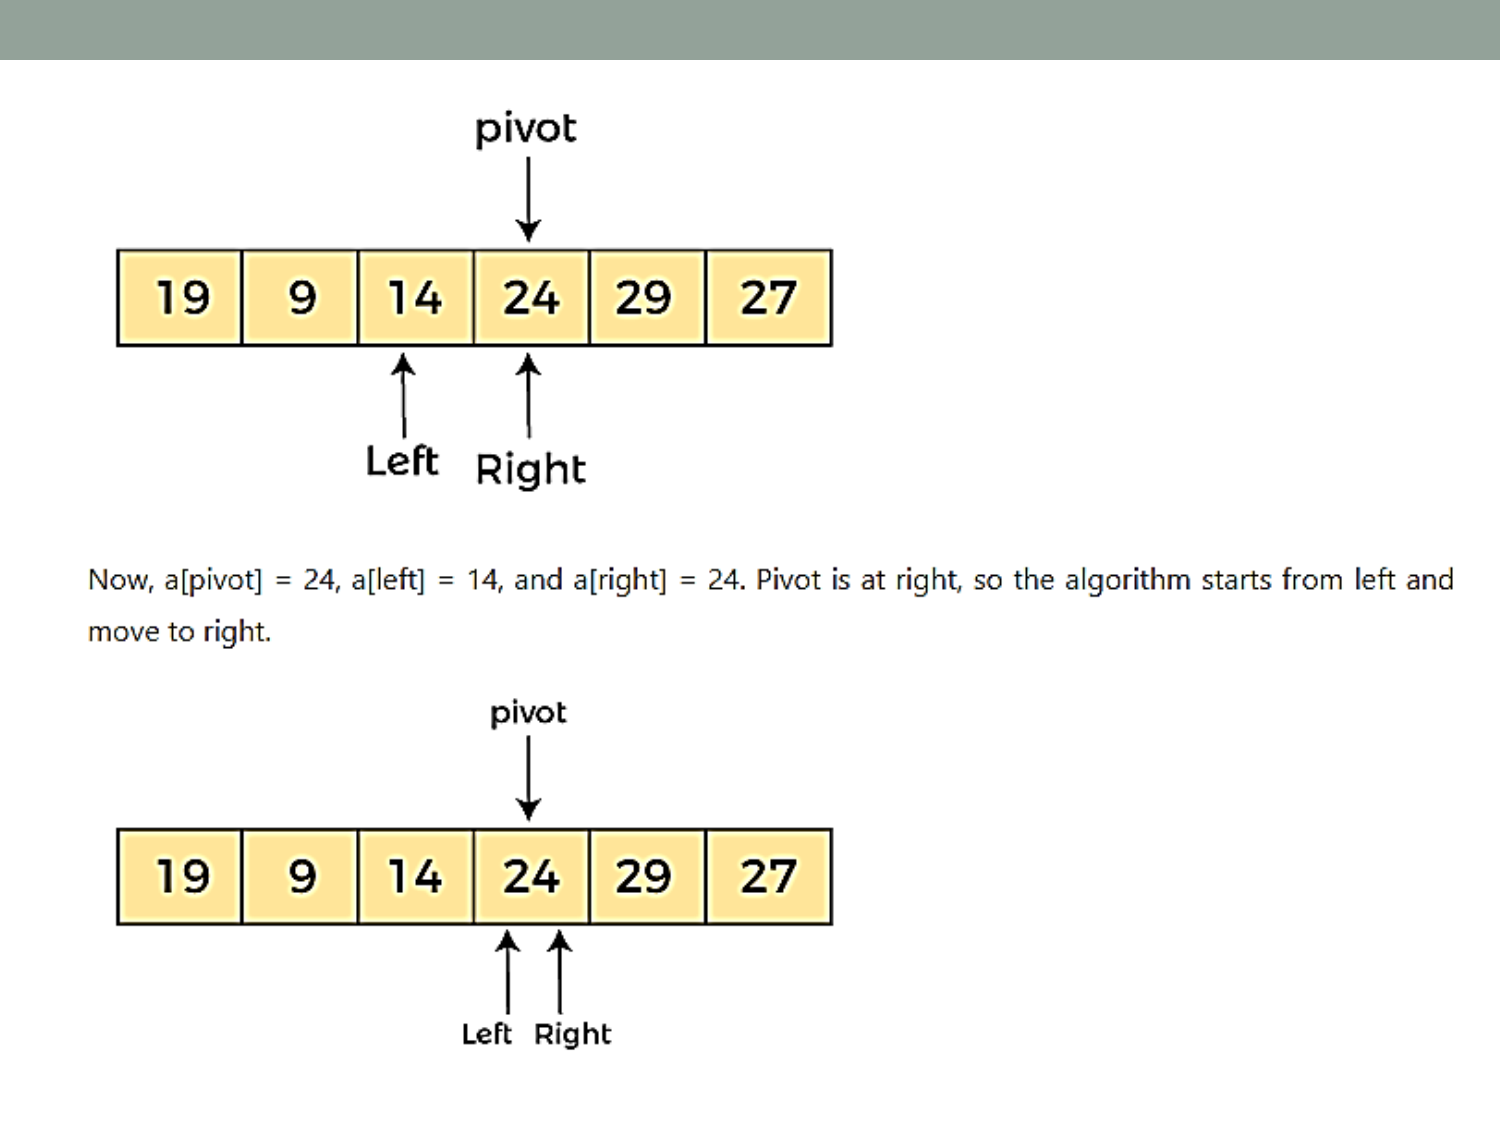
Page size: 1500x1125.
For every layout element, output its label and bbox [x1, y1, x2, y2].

picture [87, 87, 1464, 1063]
